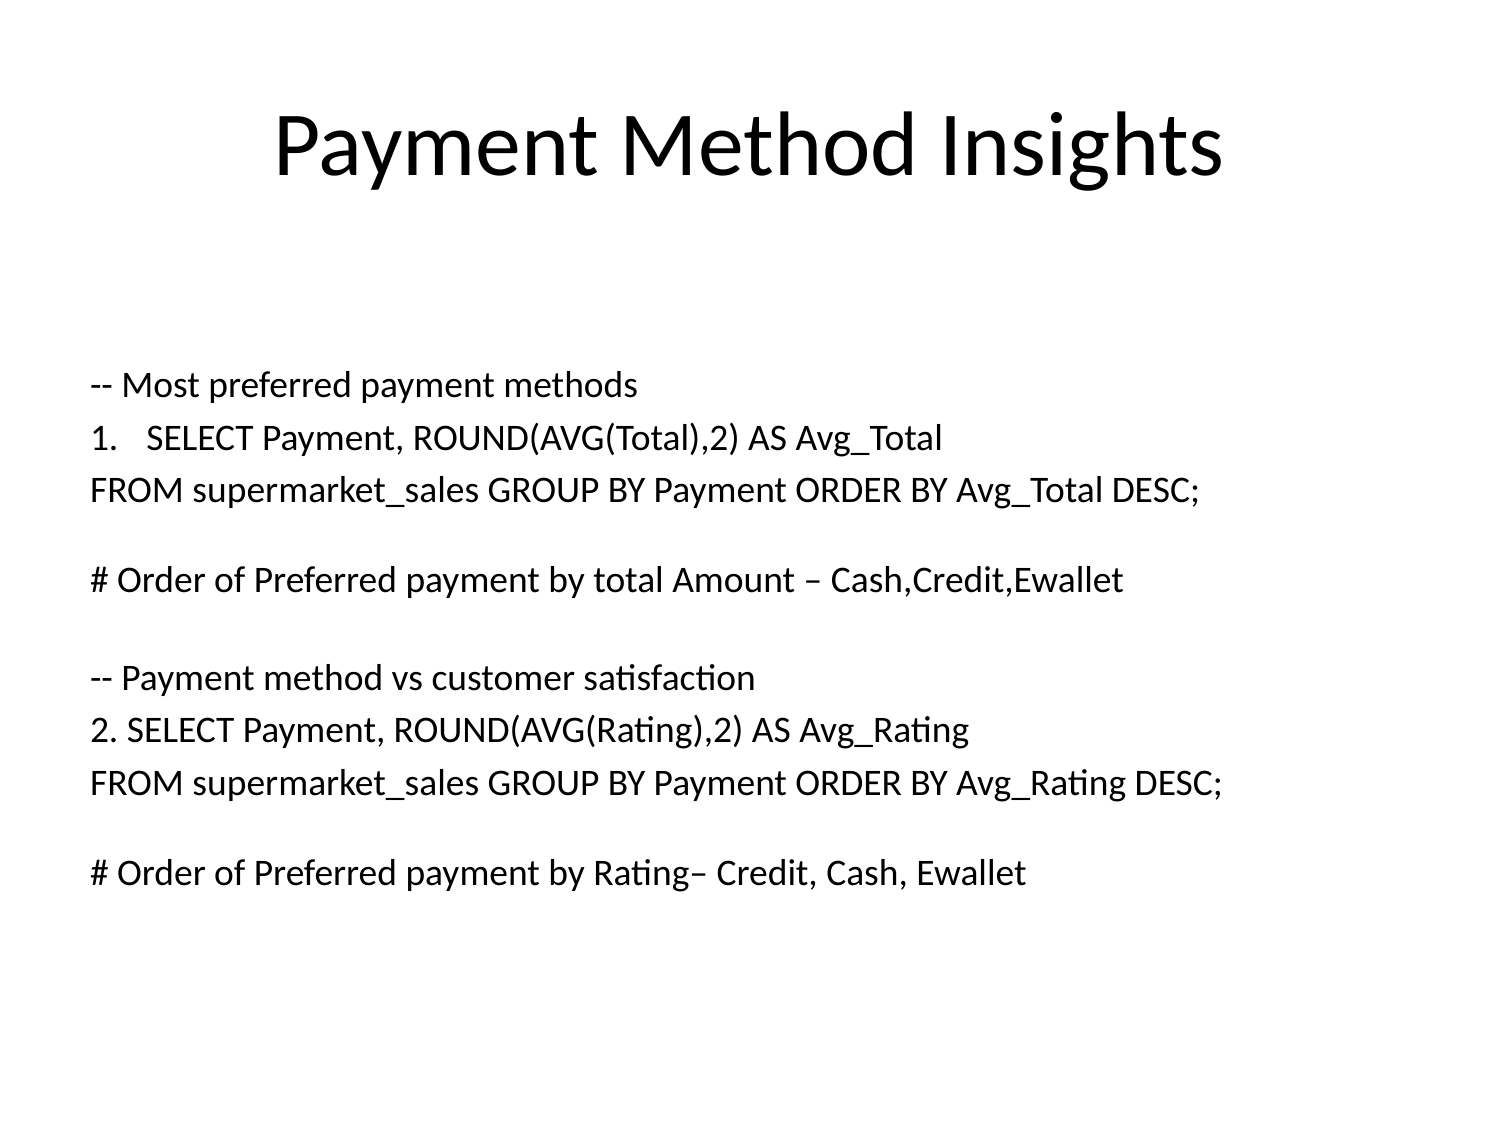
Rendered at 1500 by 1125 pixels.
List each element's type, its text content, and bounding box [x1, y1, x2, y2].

list -- Most preferred payment methods SELECT Payment, ROUND(AVG(Total),2) AS Avg_Total FROM supermarket_sales GROUP BY Payment ORDER BY Avg_Total DESC; # Order of Preferred payment by total Amount – Cash,Credit,Ewallet -- Payment method vs customer satisfaction 2. SELECT Payment, ROUND(AVG(Rating),2) AS Avg_Rating FROM supermarket_sales GROUP BY Payment ORDER BY Avg_Rating DESC; # Order of Preferred payment by Rating– Credit, Cash, Ewallet [75, 262, 1425, 1005]
title Payment Method Insights [75, 45, 1425, 233]
